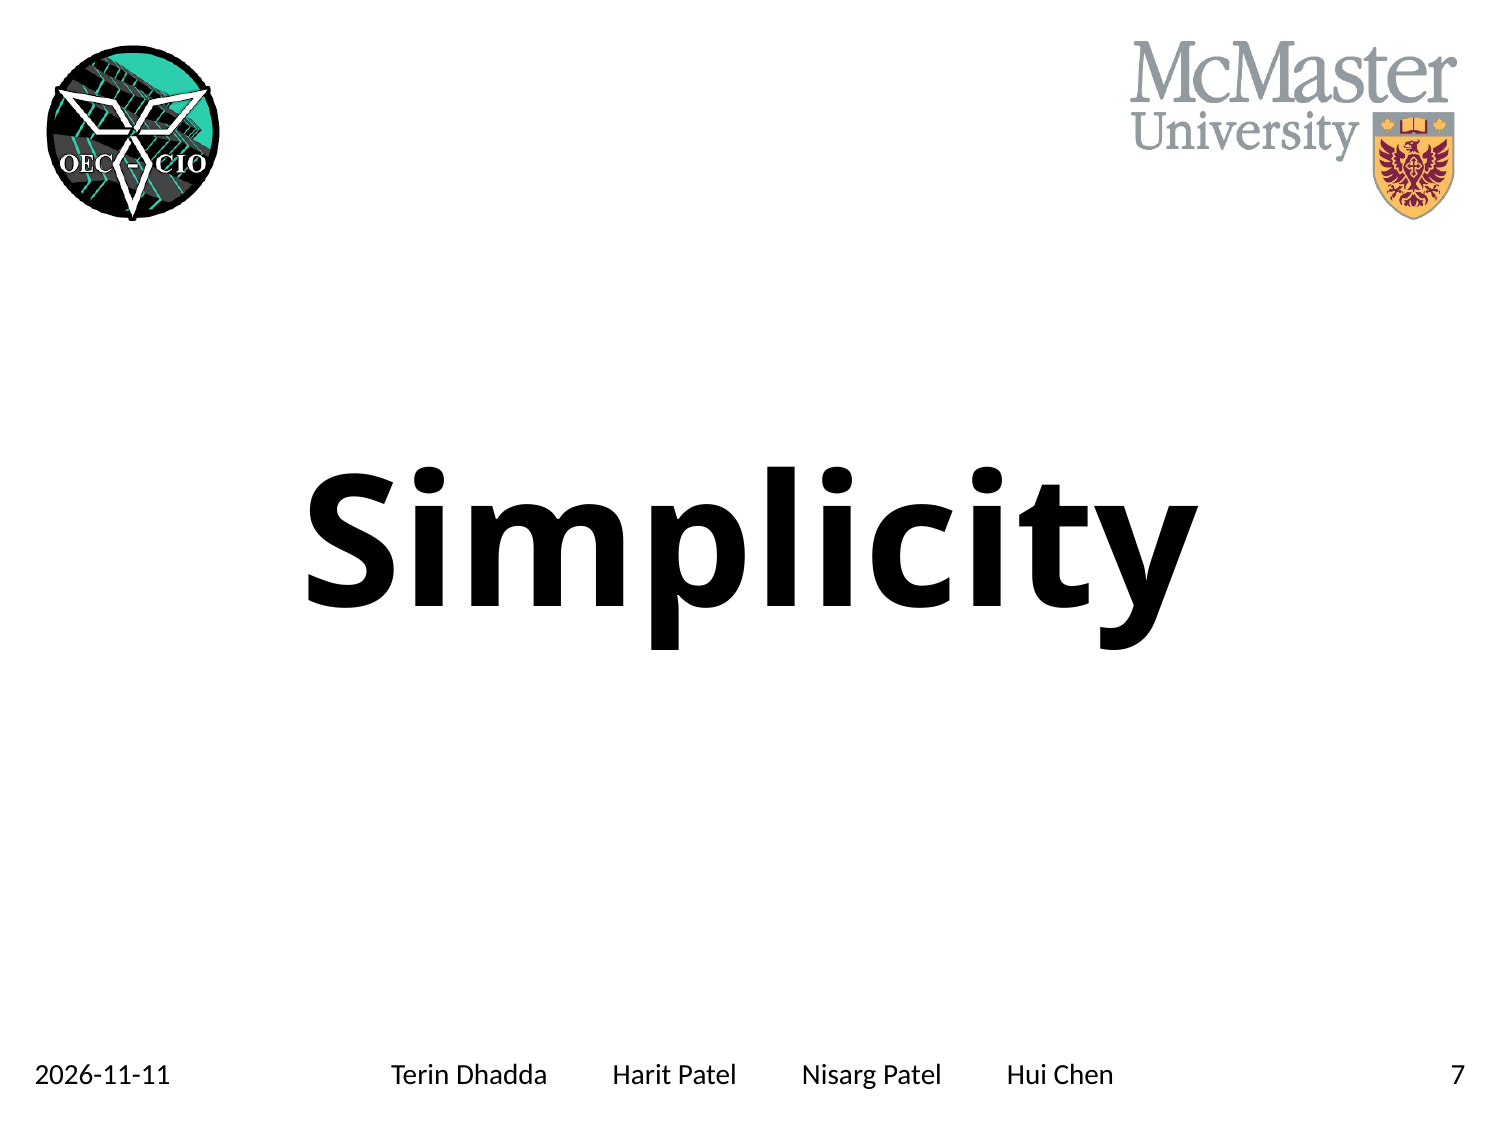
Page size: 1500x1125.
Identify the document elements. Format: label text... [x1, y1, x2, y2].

footer Terin Dhadda Harit Patel Nisarg Patel Hui Chen [375, 1042, 1131, 1103]
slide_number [19, 1042, 358, 1103]
picture [43, 41, 222, 222]
slide_number 7 [1142, 1042, 1481, 1103]
picture [1130, 41, 1457, 222]
title Simplicity [112, 350, 1388, 743]
